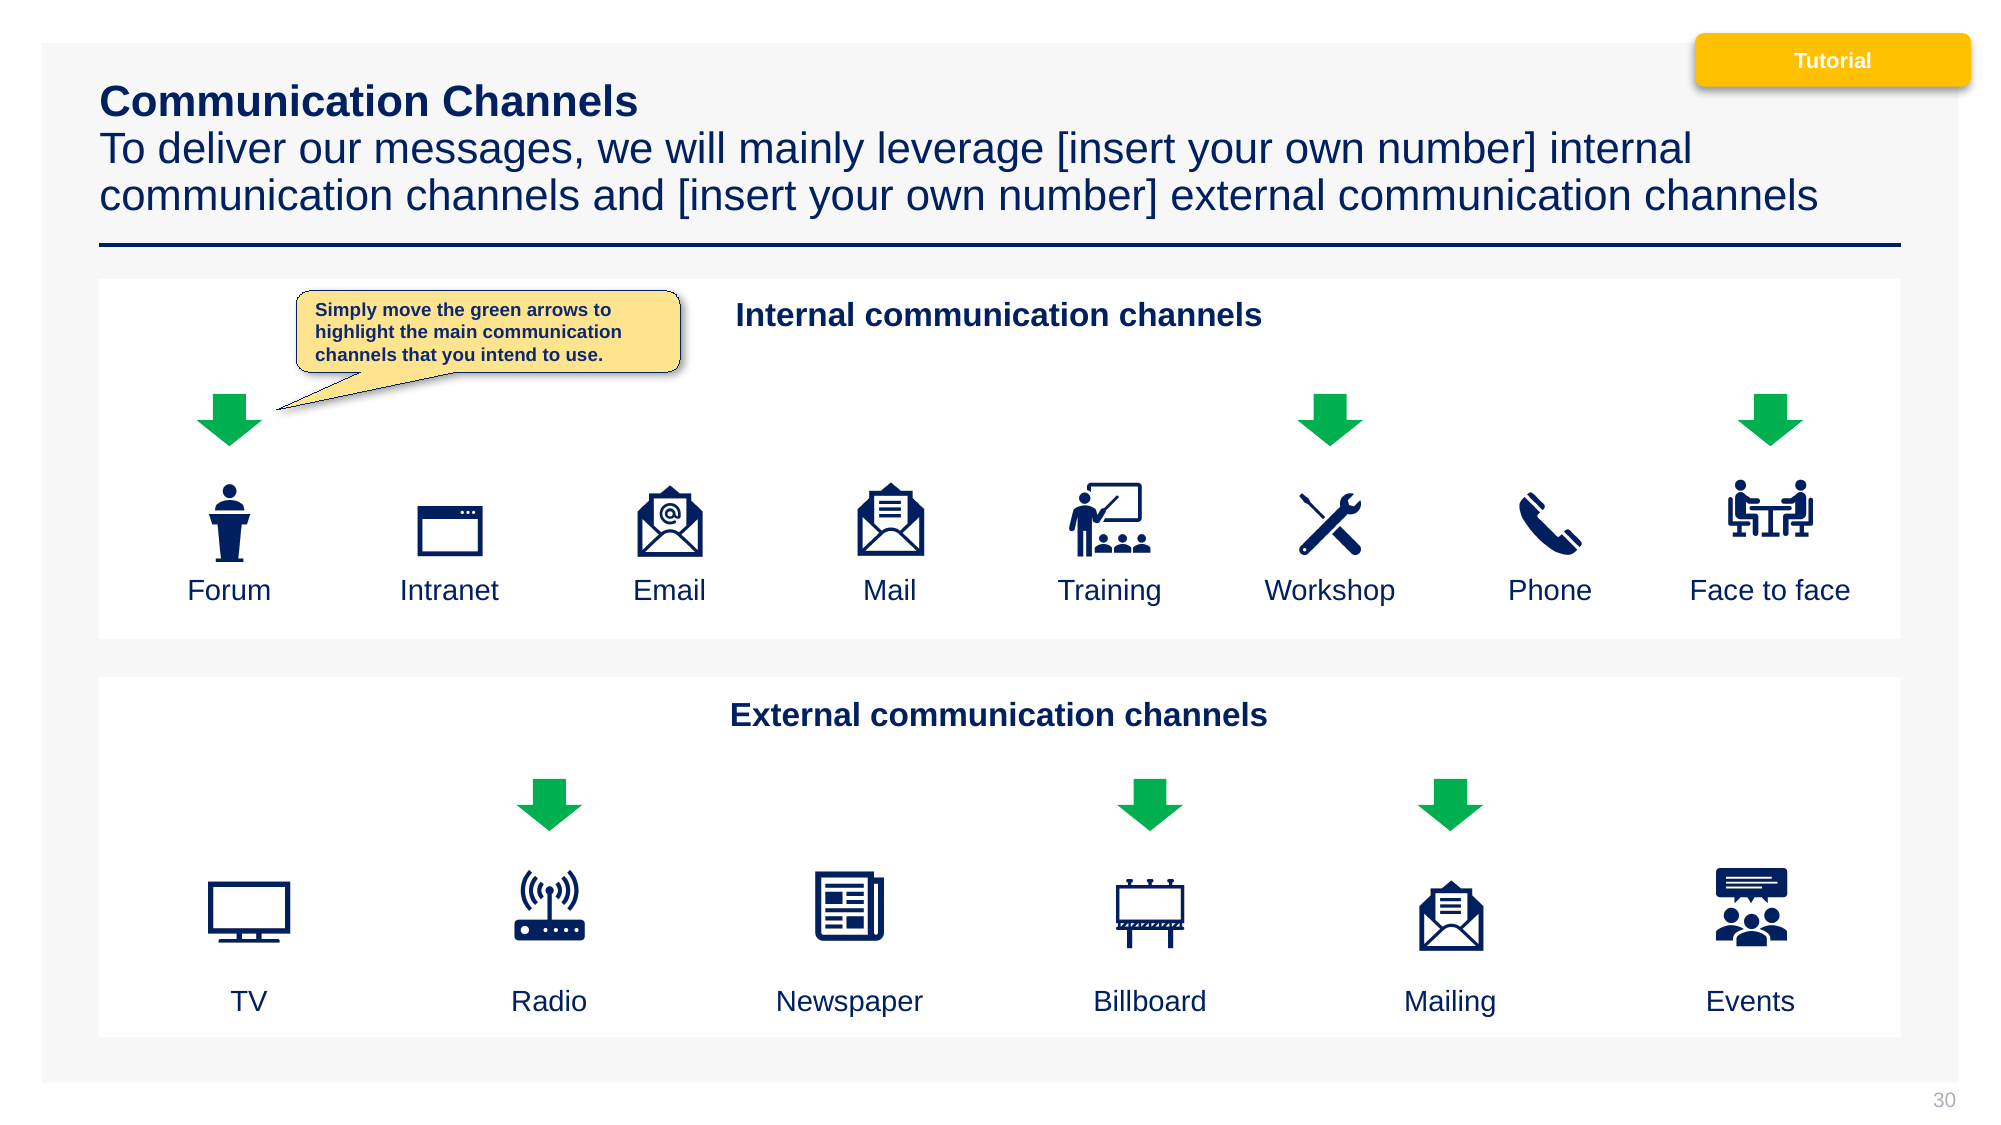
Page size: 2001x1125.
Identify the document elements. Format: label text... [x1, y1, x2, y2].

picture [1717, 455, 1824, 561]
picture [1064, 473, 1156, 565]
text_box Training [1009, 563, 1211, 614]
text_box Phone [1450, 563, 1651, 614]
picture [801, 857, 898, 955]
picture [206, 869, 292, 955]
text_box Newspaper [729, 975, 970, 1026]
text_box [1117, 778, 1183, 832]
text_box [516, 778, 583, 832]
text_box Billboard [1030, 975, 1270, 1026]
picture [1513, 486, 1588, 561]
text_box Tutorial [1694, 32, 1973, 88]
text_box Events [1630, 975, 1871, 1026]
picture [187, 481, 271, 565]
text_box Internal communication channels [668, 286, 1331, 341]
text_box Workshop [1229, 563, 1431, 614]
text_box [98, 278, 1901, 640]
picture [410, 492, 489, 570]
text_box TV [129, 975, 369, 1026]
text_box Simply move the green arrows to highlight the main communication channels that you intend to use. [276, 290, 681, 410]
title Communication Channels To deliver our messages, we will mainly leverage [insert your own number] internal communication channels and [insert your own number] external communication channels [84, 59, 1901, 239]
text_box Mailing [1330, 975, 1571, 1026]
text_box External communication channels [668, 686, 1331, 741]
slide_number 30 [1506, 1088, 1957, 1119]
text_box [1417, 778, 1484, 832]
text_box Face to face [1670, 563, 1871, 614]
text_box Intranet [349, 563, 550, 614]
picture [1704, 860, 1798, 955]
text_box [1297, 393, 1363, 447]
picture [850, 479, 930, 559]
picture [500, 855, 599, 955]
picture [1109, 872, 1191, 955]
text_box Radio [429, 975, 670, 1026]
picture [631, 482, 709, 560]
text_box Forum [129, 563, 330, 614]
text_box [1737, 393, 1804, 447]
text_box Email [569, 563, 770, 614]
picture [1293, 487, 1367, 561]
picture [1411, 877, 1489, 955]
text_box Mail [789, 563, 990, 614]
text_box [98, 677, 1901, 1038]
text_box [196, 393, 263, 447]
